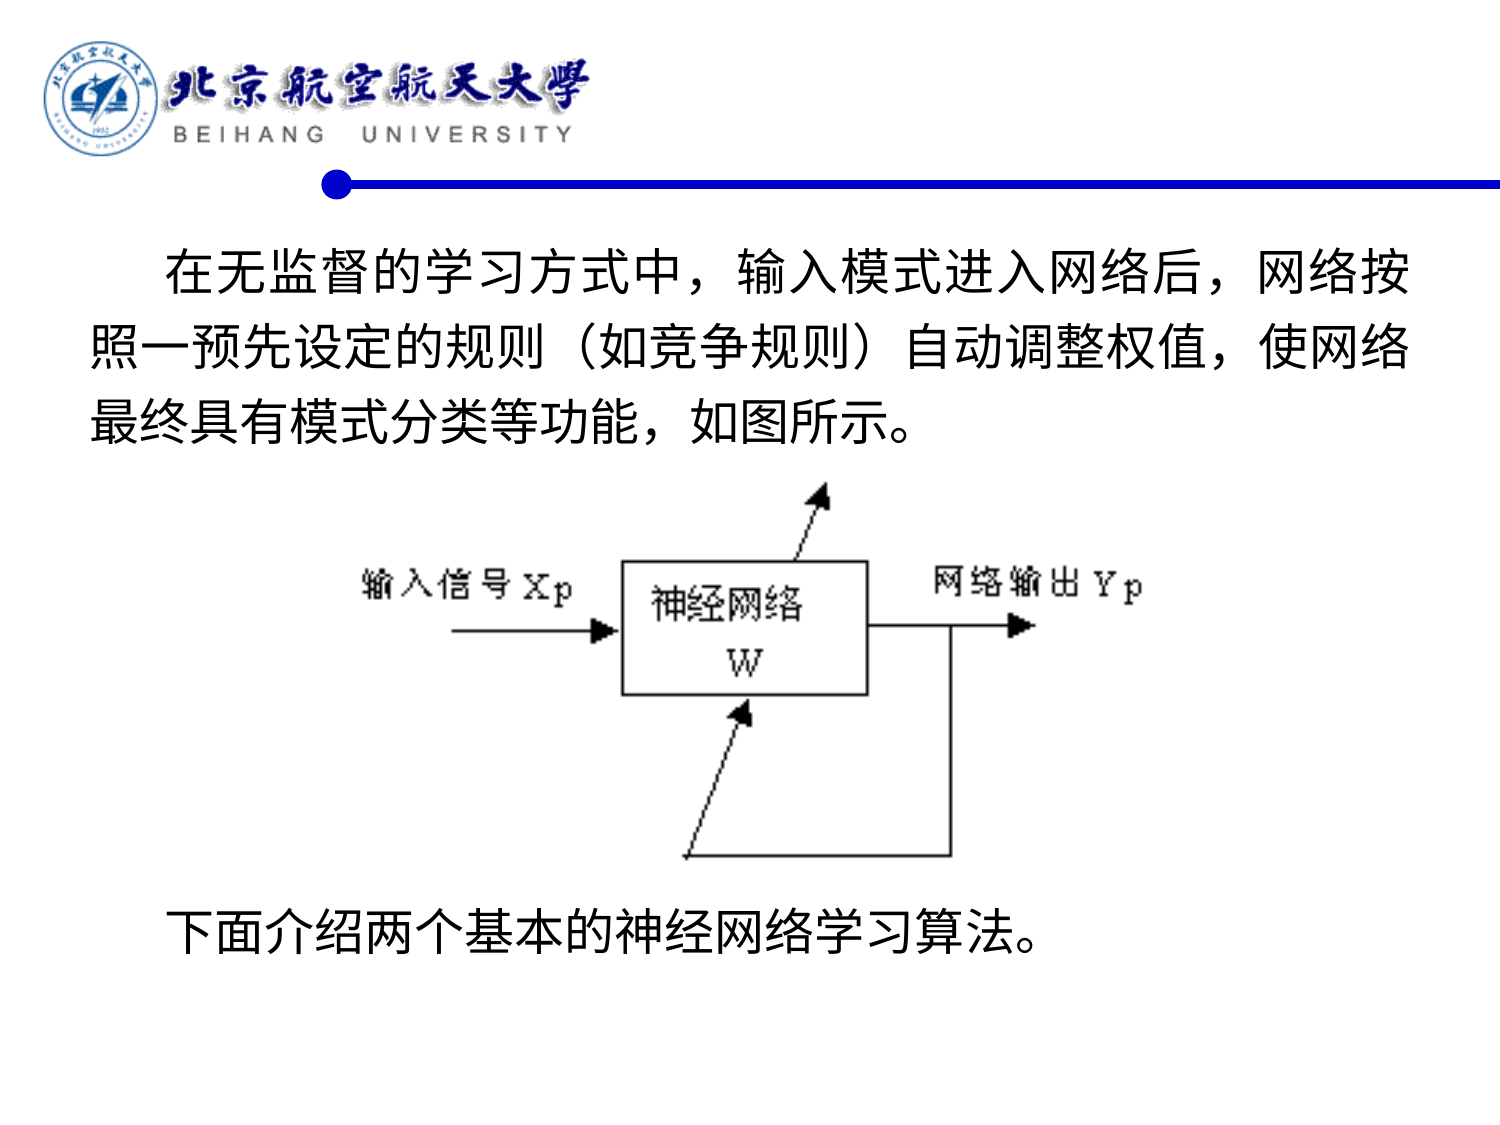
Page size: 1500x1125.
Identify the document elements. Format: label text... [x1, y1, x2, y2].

picture [41, 37, 610, 161]
text_box 在无监督的学习方式中，输入模式进入网络后，网络按照一预先设定的规则（如竞争规则）自动调整权值，使网络最终具有模式分类等功能，如图所示。 下面介绍两个基本的神经网络学习算法。 [74, 217, 1425, 1096]
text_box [337, 468, 1163, 881]
